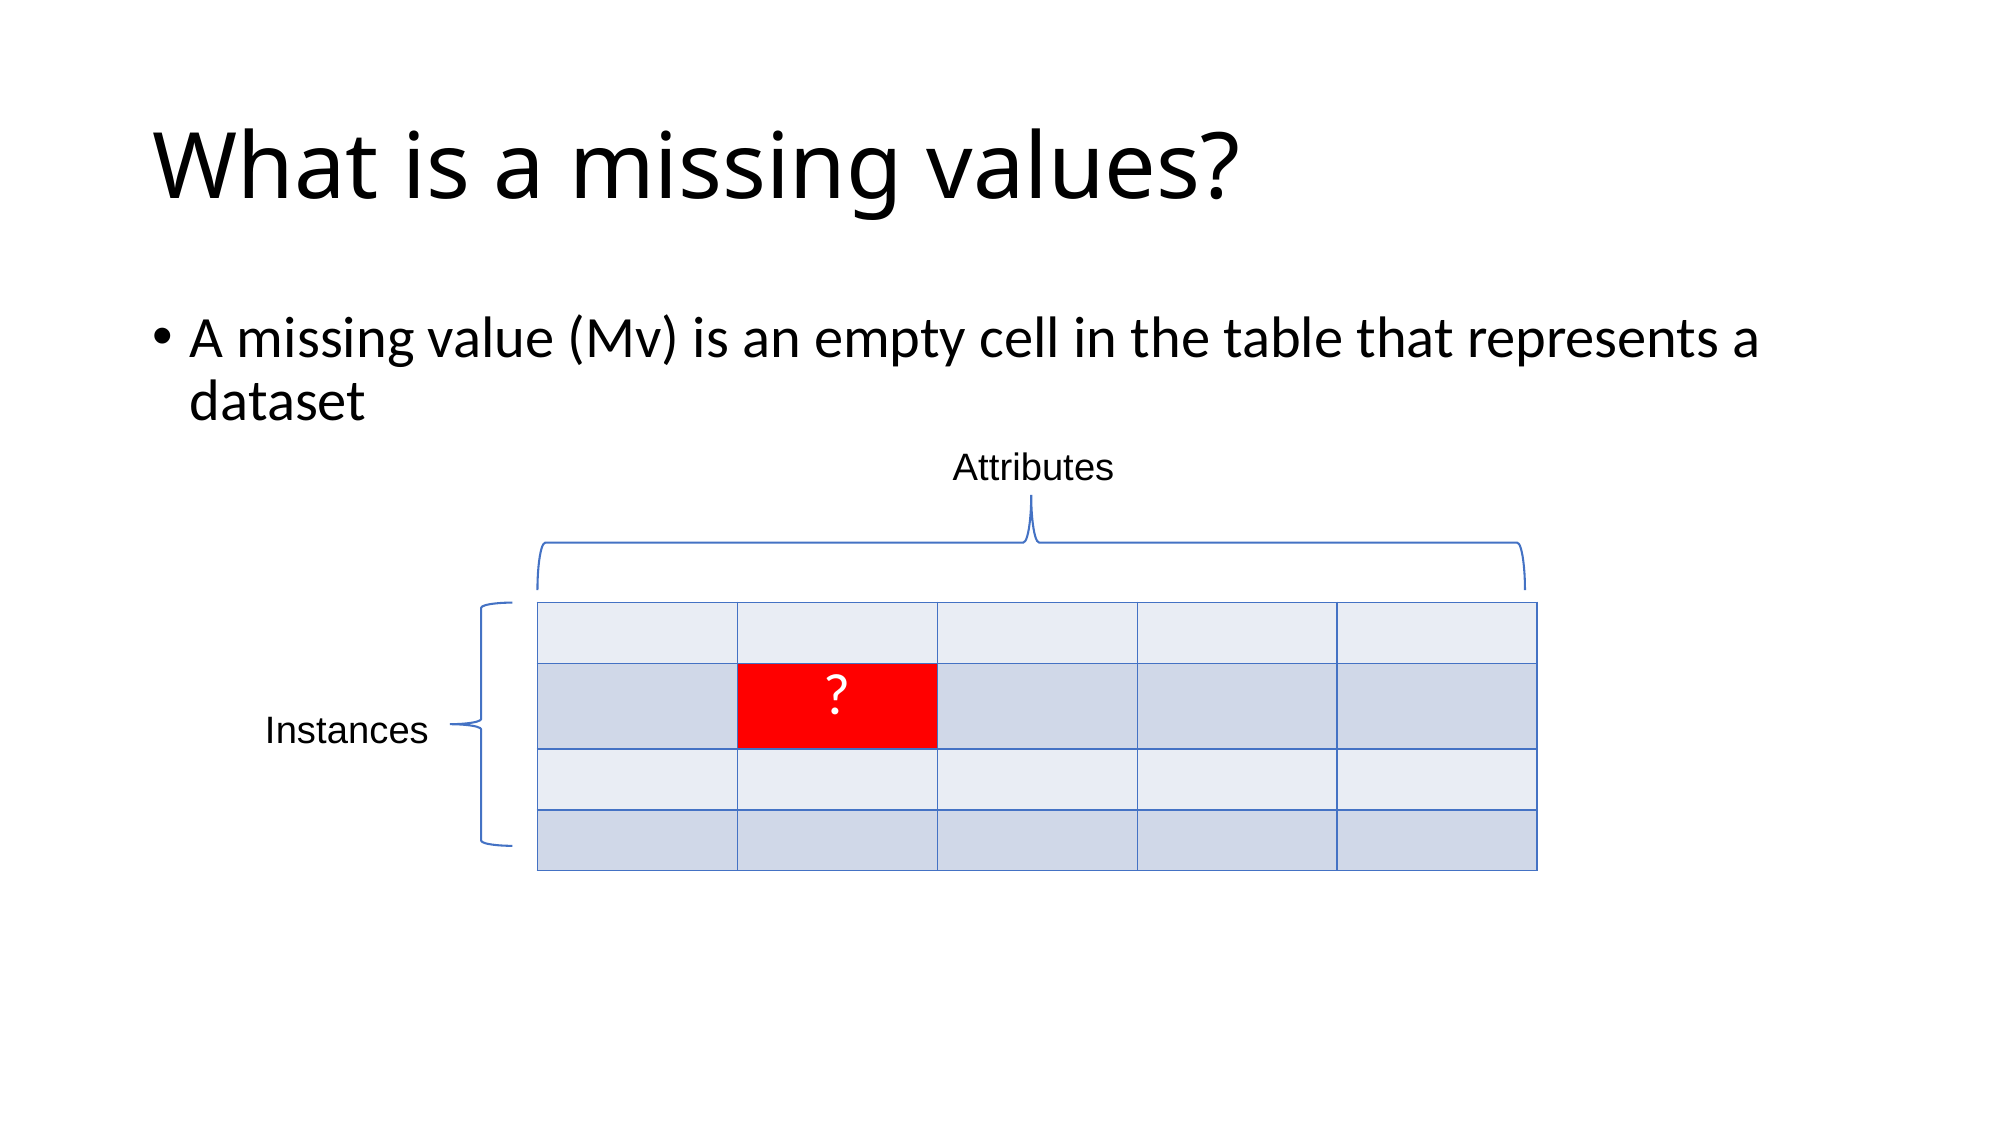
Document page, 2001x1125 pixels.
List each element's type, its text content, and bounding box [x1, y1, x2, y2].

text_box [536, 496, 1527, 591]
table_cell ? [738, 664, 937, 748]
table_cell [1138, 811, 1336, 870]
text_box Instances [250, 697, 445, 759]
table_header [1138, 603, 1336, 663]
table_cell [738, 811, 937, 870]
table_cell [938, 811, 1137, 870]
text_box Attributes [937, 435, 1130, 496]
table_cell [538, 750, 737, 809]
table_header [938, 603, 1137, 663]
table_cell [738, 750, 937, 809]
table_cell [538, 664, 737, 748]
table_cell [1138, 664, 1336, 748]
title What is a missing values? [137, 59, 1863, 278]
list A missing value (Mv) is an empty cell in the table that represents a dataset [137, 299, 1863, 1014]
table_cell [538, 811, 737, 870]
table_header [1338, 603, 1536, 663]
table_header [738, 603, 937, 663]
table_cell [938, 750, 1137, 809]
text_box [449, 601, 513, 847]
table_cell [1338, 750, 1536, 809]
table_header [538, 603, 737, 663]
table_cell [938, 664, 1137, 748]
table_cell [1138, 750, 1336, 809]
table_cell [1338, 664, 1536, 748]
table_cell [1338, 811, 1536, 870]
